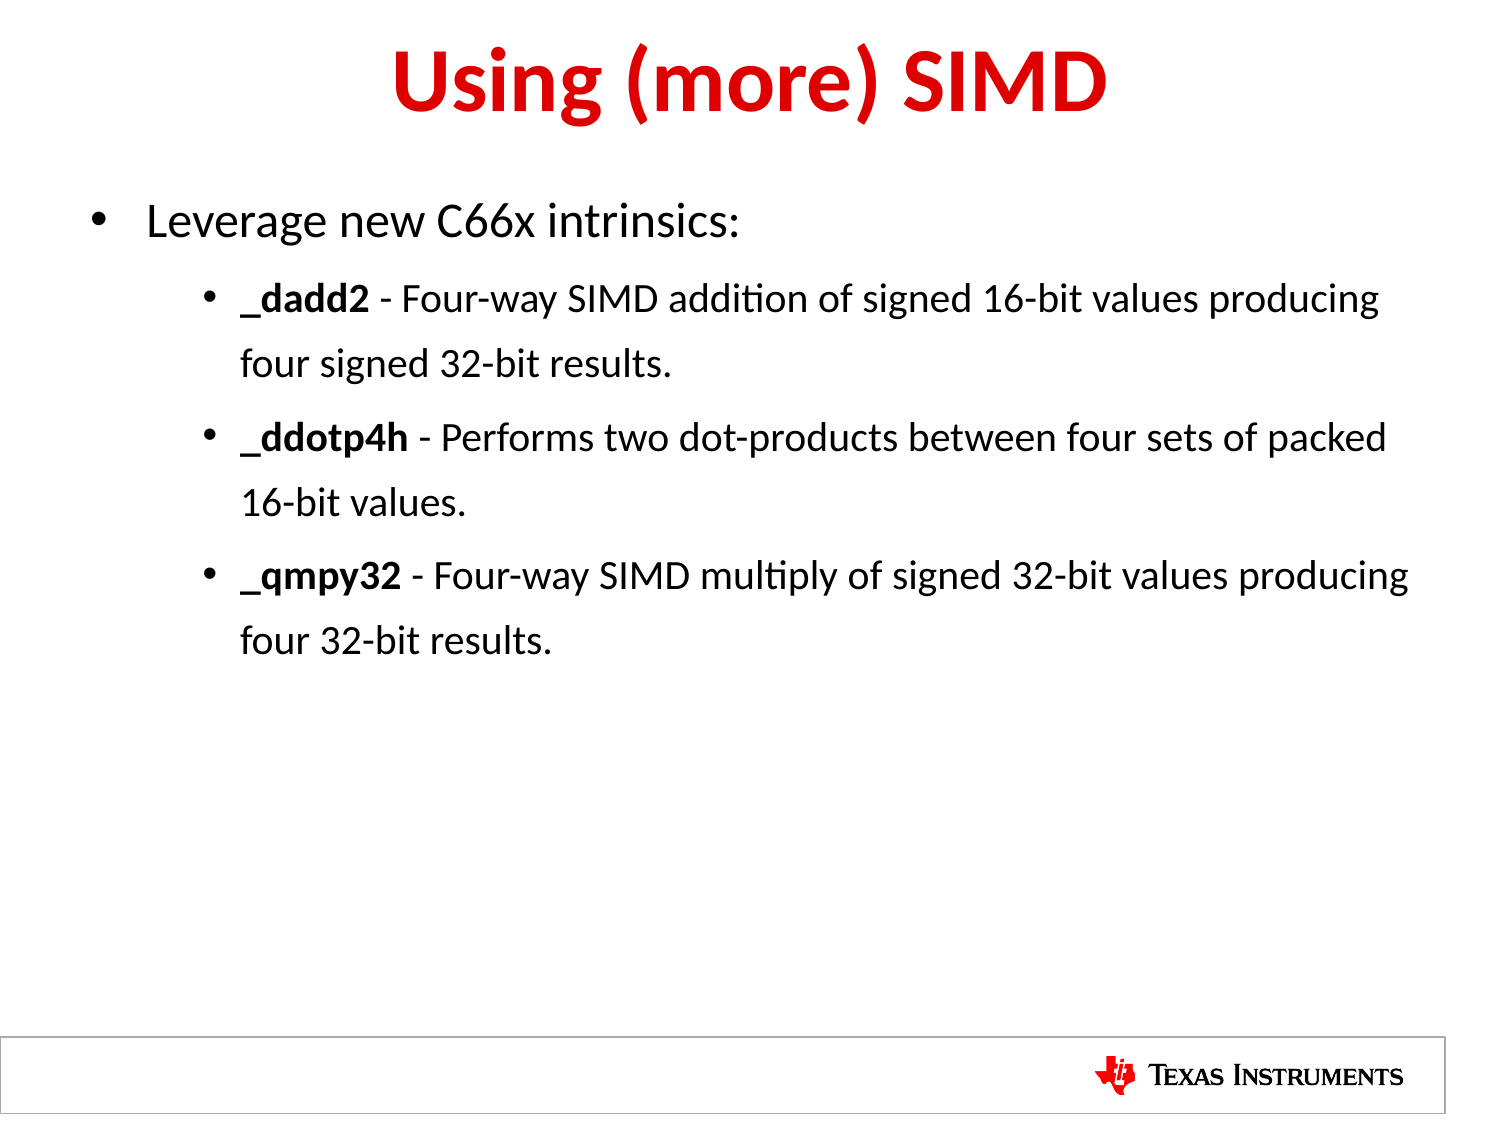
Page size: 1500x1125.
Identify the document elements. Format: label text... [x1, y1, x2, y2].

title Using (more) SIMD [74, 12, 1426, 138]
picture [1095, 1056, 1403, 1095]
list Leverage new C66x intrinsics: _dadd2 - Four-way SIMD addition of signed 16-bit values producing four signed 32-bit results. _ddotp4h - Performs two dot-products between four sets of packed 16-bit values. _qmpy32 - Four-way SIMD multiply of signed 32-bit values producing four 32-bit results. [74, 162, 1426, 1038]
